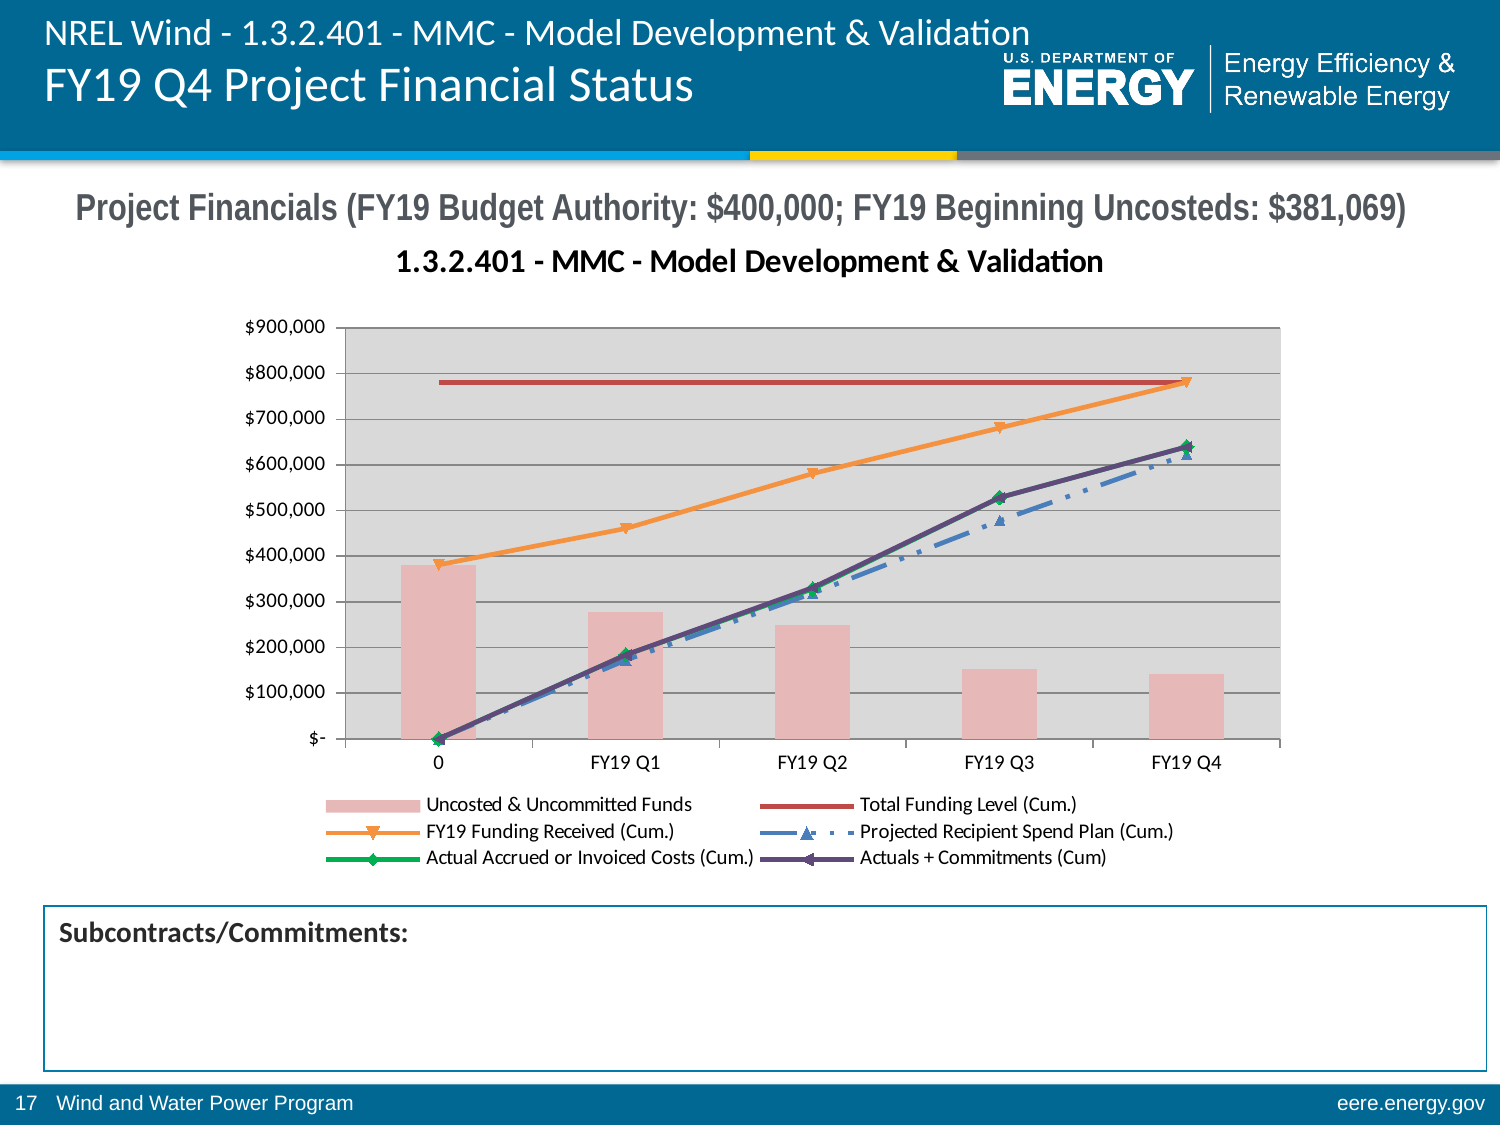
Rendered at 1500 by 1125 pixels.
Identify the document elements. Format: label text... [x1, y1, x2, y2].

picture [1400, 95, 1411, 101]
text_box Project Financials (FY19 Budget Authority: $400,000; FY19 Beginning Uncosteds: $381,069) [60, 175, 1438, 241]
picture [1415, 92, 1421, 104]
title NREL Wind - 1.3.2.401 - MMC - Model Development & Validation FY19 Q4 Project Financial Status [28, 0, 1374, 119]
picture [1447, 64, 1453, 71]
picture [1427, 92, 1435, 107]
list Subcontracts/Commitments: [43, 905, 1487, 1072]
chart [187, 224, 1313, 901]
picture [1375, 61, 1387, 69]
